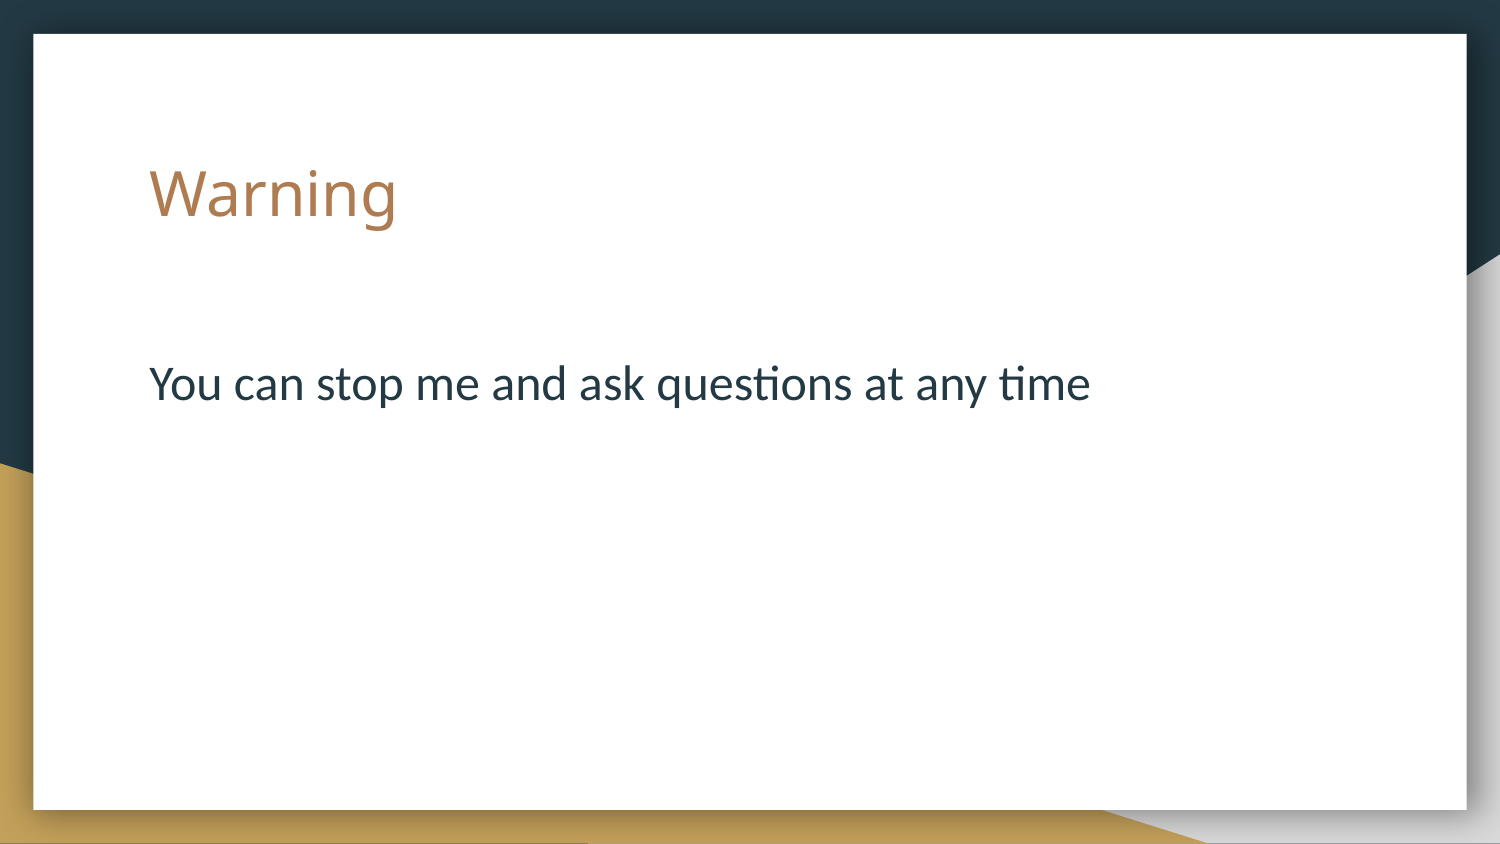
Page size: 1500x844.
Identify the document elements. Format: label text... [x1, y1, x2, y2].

list You can stop me and ask questions at any time [134, 326, 1366, 729]
title Warning [134, 138, 1366, 296]
